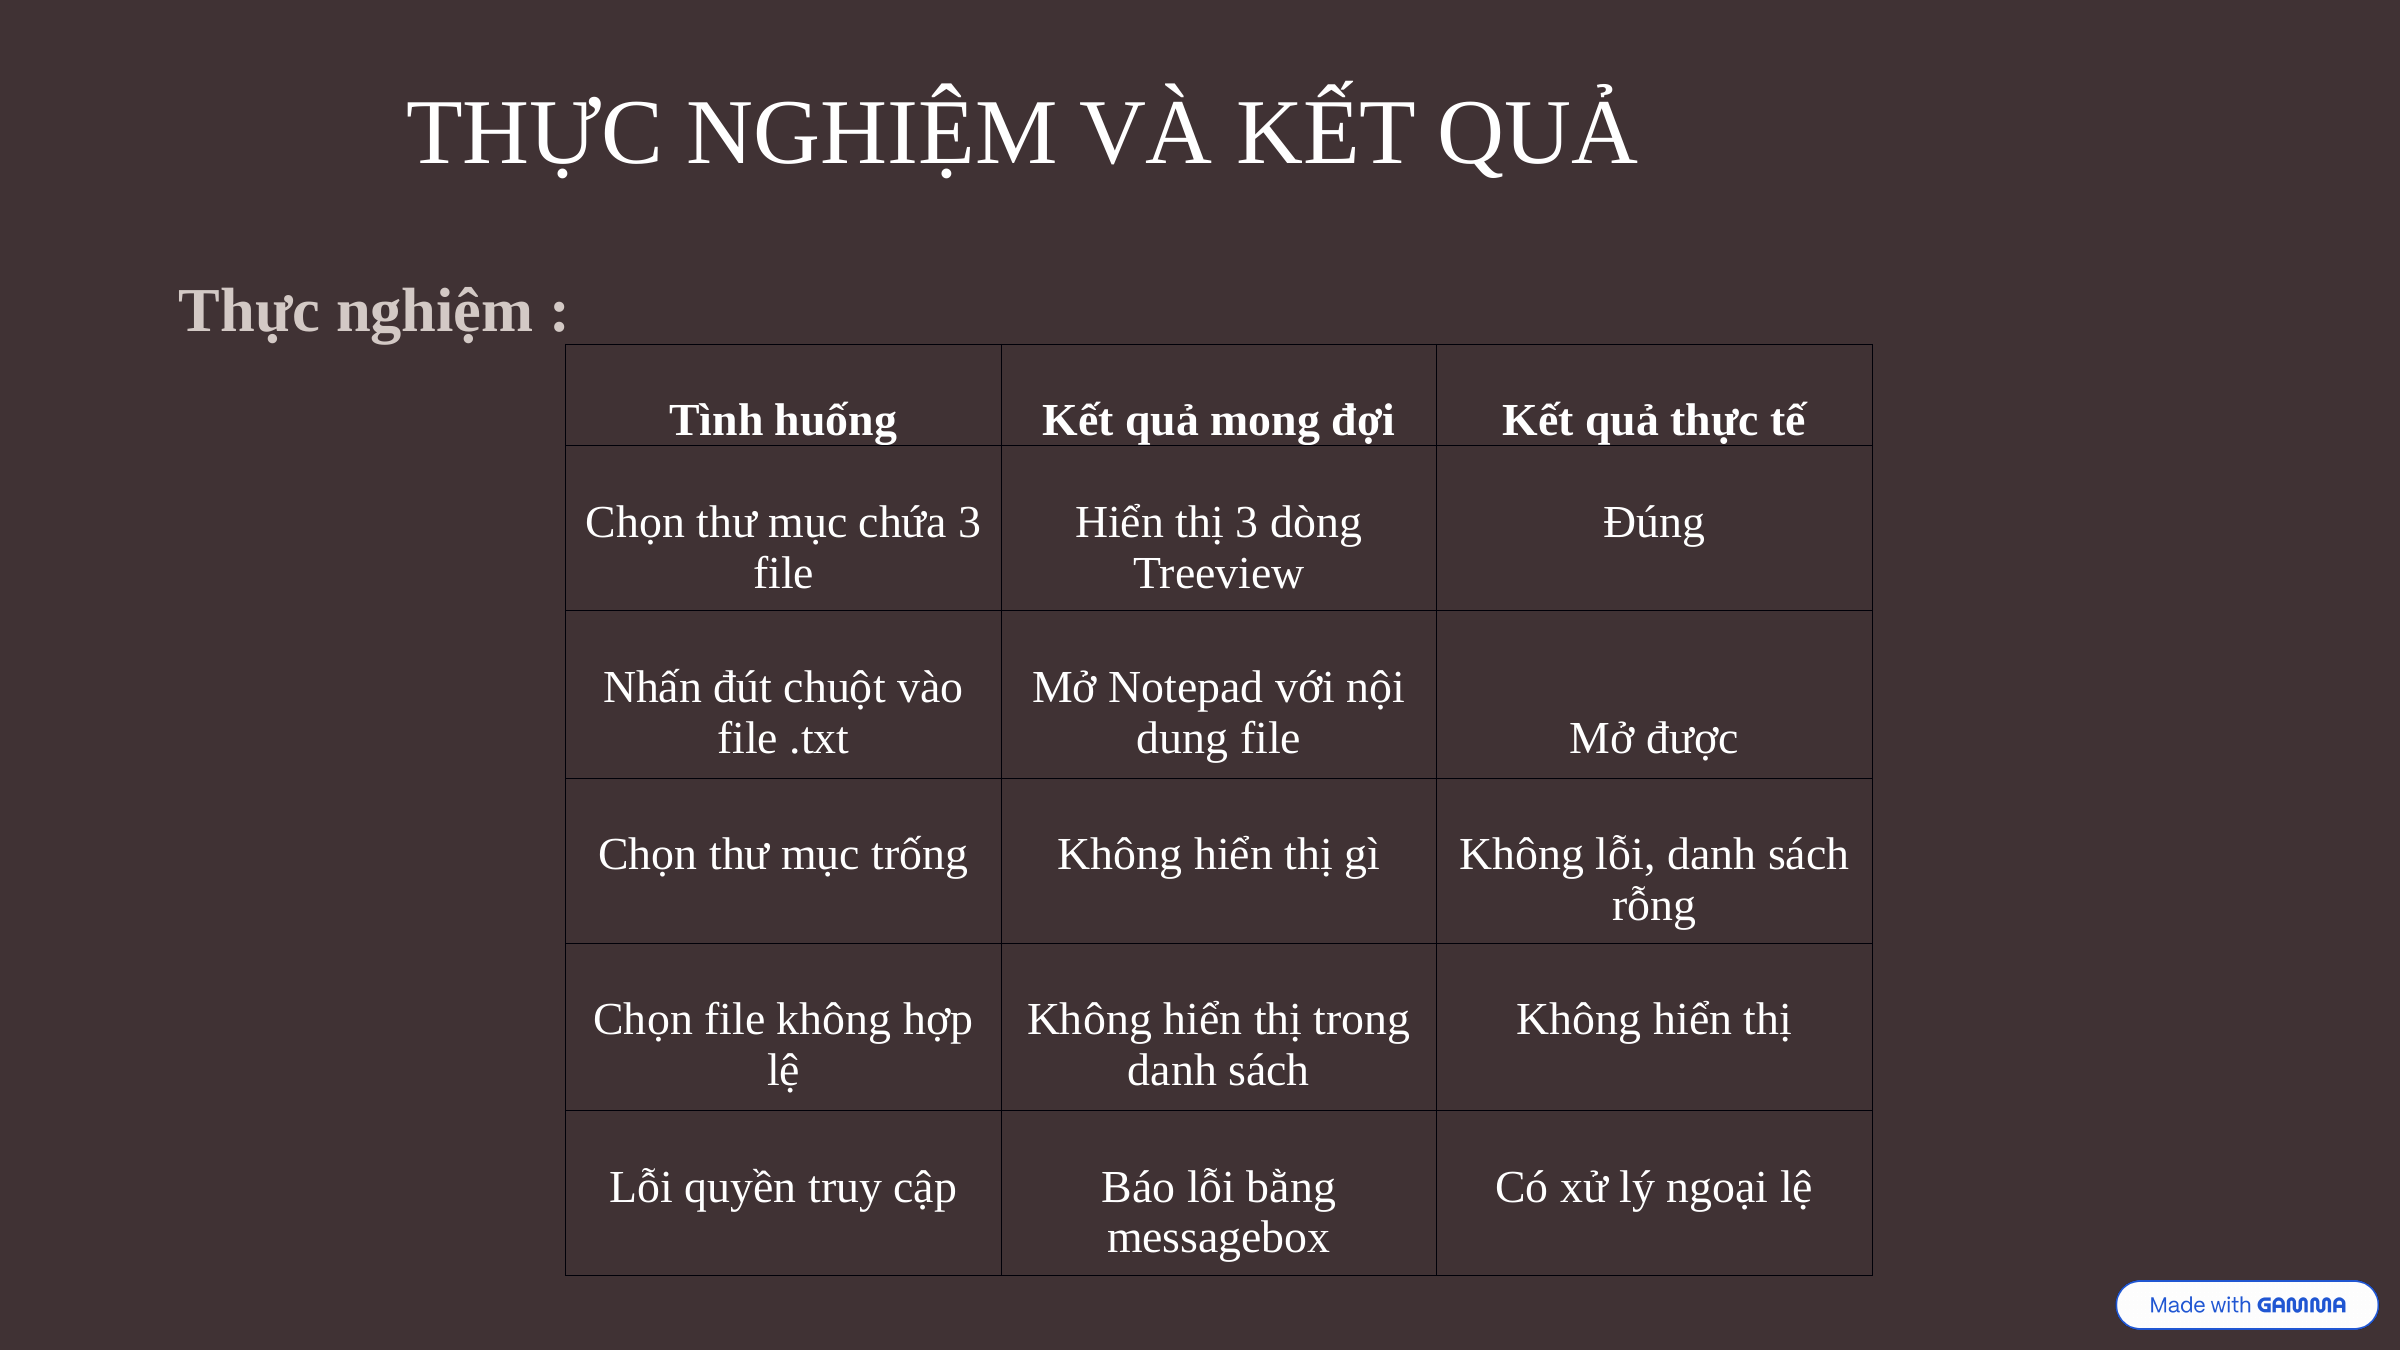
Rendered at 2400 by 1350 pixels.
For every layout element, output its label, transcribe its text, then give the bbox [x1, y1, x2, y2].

table_cell Báo lỗi bằng messagebox [1002, 1111, 1436, 1275]
picture [2106, 1271, 2389, 1339]
table_cell Mở Notepad với nội dung file [1002, 611, 1436, 778]
table_cell Không hiển thị gì [1002, 779, 1436, 943]
table_cell Mở được [1437, 611, 1872, 778]
text_box THỰC NGHIỆM VÀ KẾT QUẢ [406, 66, 1629, 183]
table_cell Có xử lý ngoại lệ [1437, 1111, 1872, 1275]
table_cell Lỗi quyền truy cập [566, 1111, 1001, 1275]
table_cell Đúng [1437, 446, 1872, 610]
table_cell Chọn thư mục trống [566, 779, 1001, 943]
table_cell Không hiển thị trong danh sách [1002, 944, 1436, 1110]
table_header Kết quả mong đợi [1002, 345, 1436, 445]
table_cell Không hiển thị [1437, 944, 1872, 1110]
text_box Thực nghiệm : [178, 286, 740, 345]
table_cell Chọn thư mục chứa 3 file [566, 446, 1001, 610]
table_cell Hiển thị 3 dòng Treeview [1002, 446, 1436, 610]
table_cell Chọn file không hợp lệ [566, 944, 1001, 1110]
table_cell Nhấn đút chuột vào file .txt [566, 611, 1001, 778]
table_cell Không lỗi, danh sách rỗng [1437, 779, 1872, 943]
table_header Kết quả thực tế [1437, 345, 1872, 445]
table_header Tình huống [566, 345, 1001, 445]
